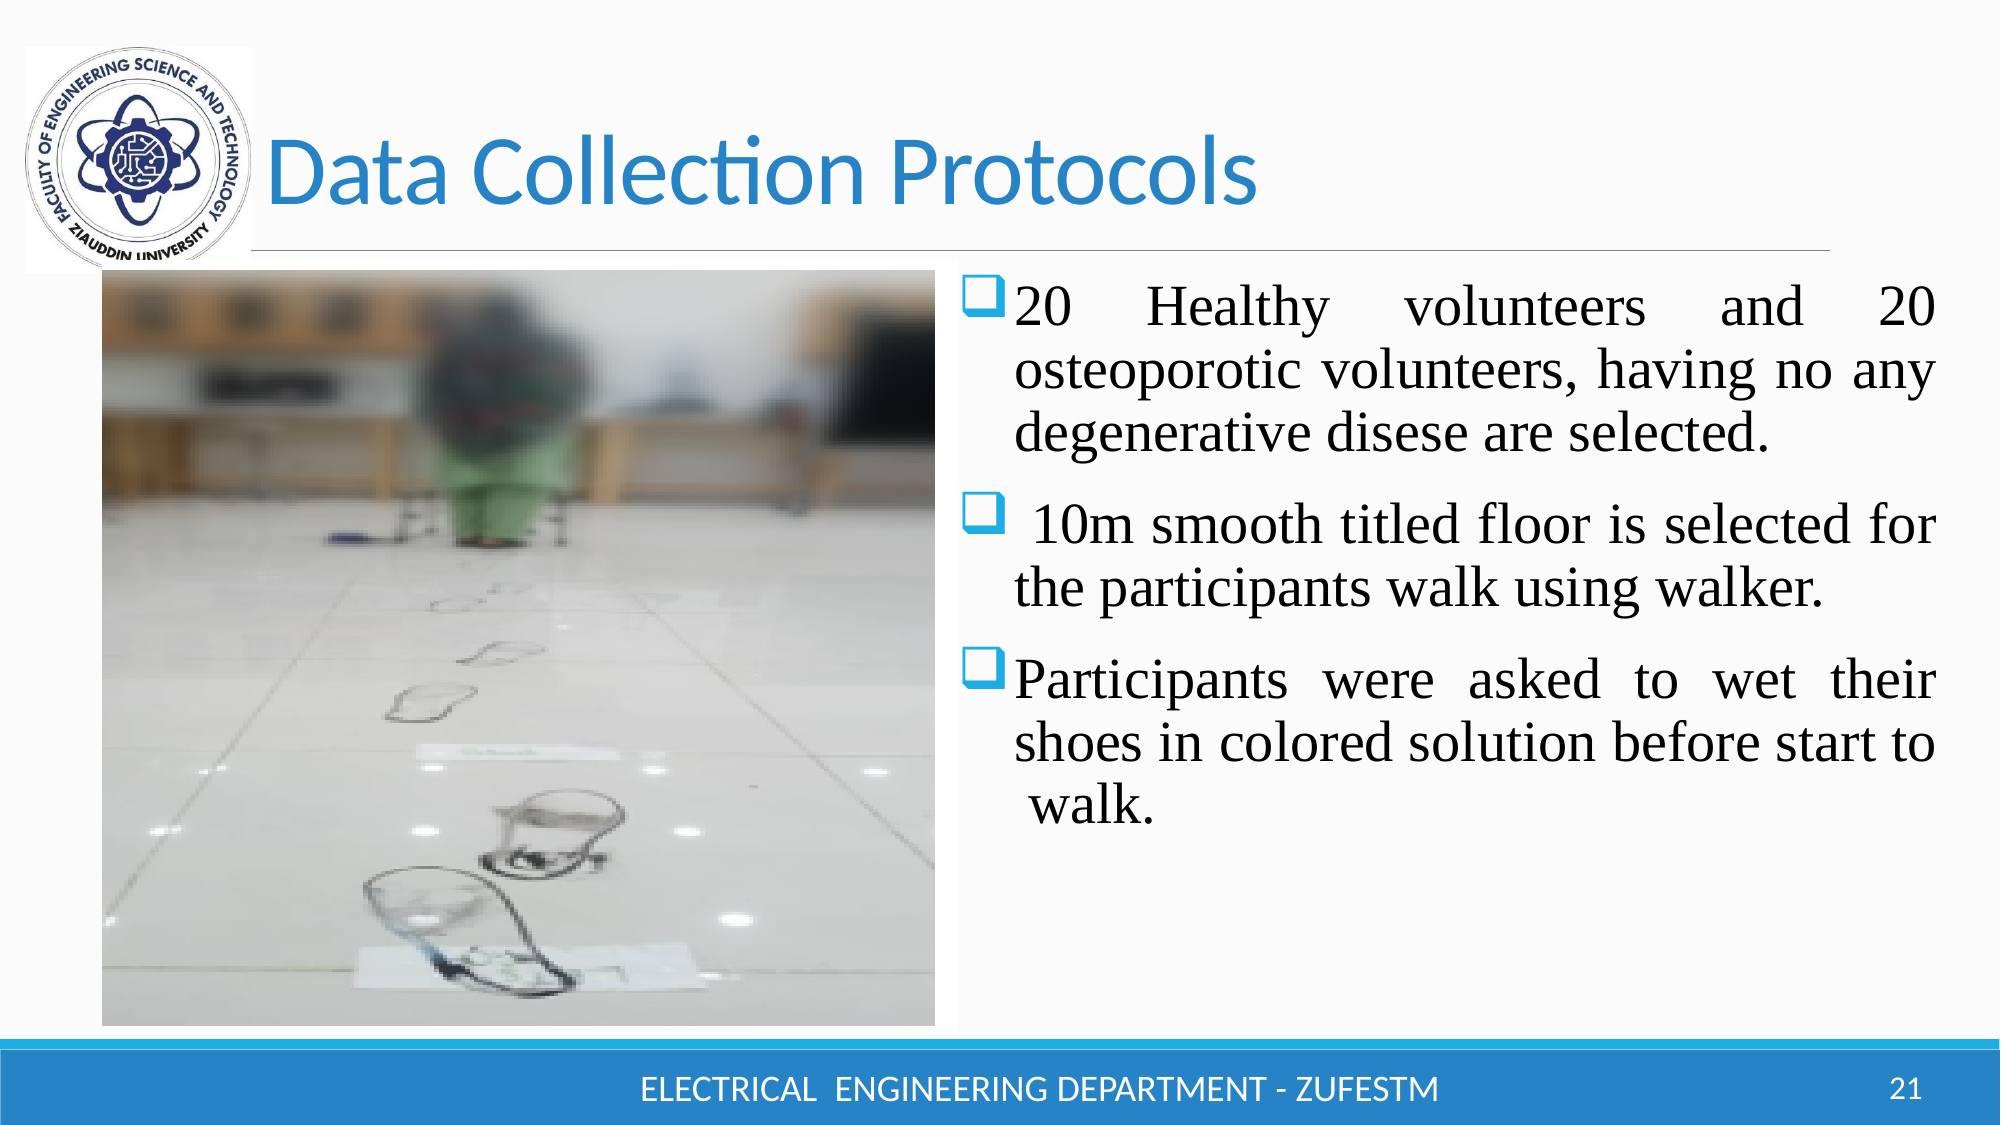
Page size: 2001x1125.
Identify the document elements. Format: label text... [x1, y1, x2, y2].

slide_number 21 [1722, 1056, 1938, 1117]
picture [25, 47, 959, 1030]
footer Electrical Engineering Department - ZUFESTM [375, 1056, 1706, 1117]
list 20 Healthy volunteers and 20 osteoporotic volunteers, having no any degenerative disese are selected. 10m smooth titled floor is selected for the participants walk using walker. Participants were asked to wet their shoes in colored solution before start to walk. [967, 267, 1938, 1029]
title Data Collection Protocols [250, 87, 1830, 233]
